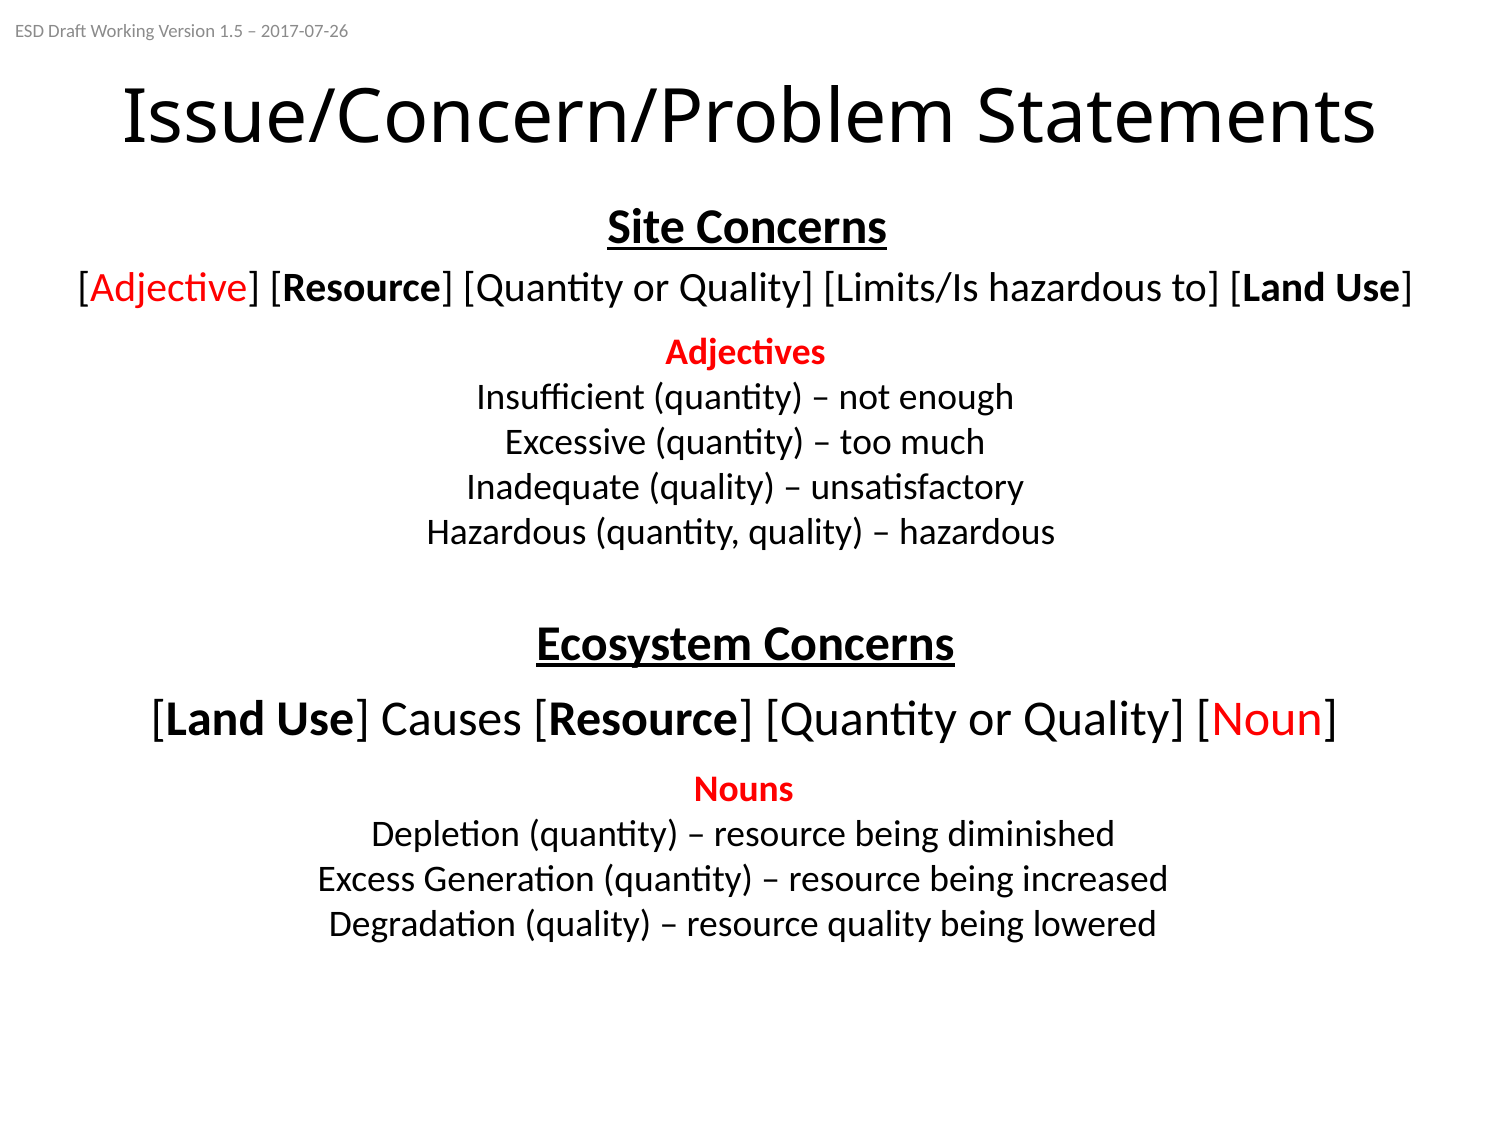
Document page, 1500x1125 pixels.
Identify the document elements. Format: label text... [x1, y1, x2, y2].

text_box Nouns Depletion (quantity) – resource being diminished Excess Generation (quantity) – resource being increased Degradation (quality) – resource quality being lowered [302, 756, 1185, 952]
text_box Site Concerns [592, 186, 903, 261]
title Issue/Concern/Problem Statements [103, 59, 1397, 177]
text_box Adjectives Insufficient (quantity) – not enough Excessive (quantity) – too much Inadequate (quality) – unsatisfactory Hazardous (quantity, quality) – hazardous [281, 319, 1210, 560]
text_box [Land Use] Causes [Resource] [Quantity or Quality] [Noun] [135, 677, 1353, 753]
text_box Ecosystem Concerns [521, 602, 970, 678]
footer ESD Draft Working Version 1.5 – 2017-07-26 [0, 0, 507, 60]
text_box [Adjective] [Resource] [Quantity or Quality] [Limits/Is hazardous to] [Land Use] [62, 252, 1428, 318]
